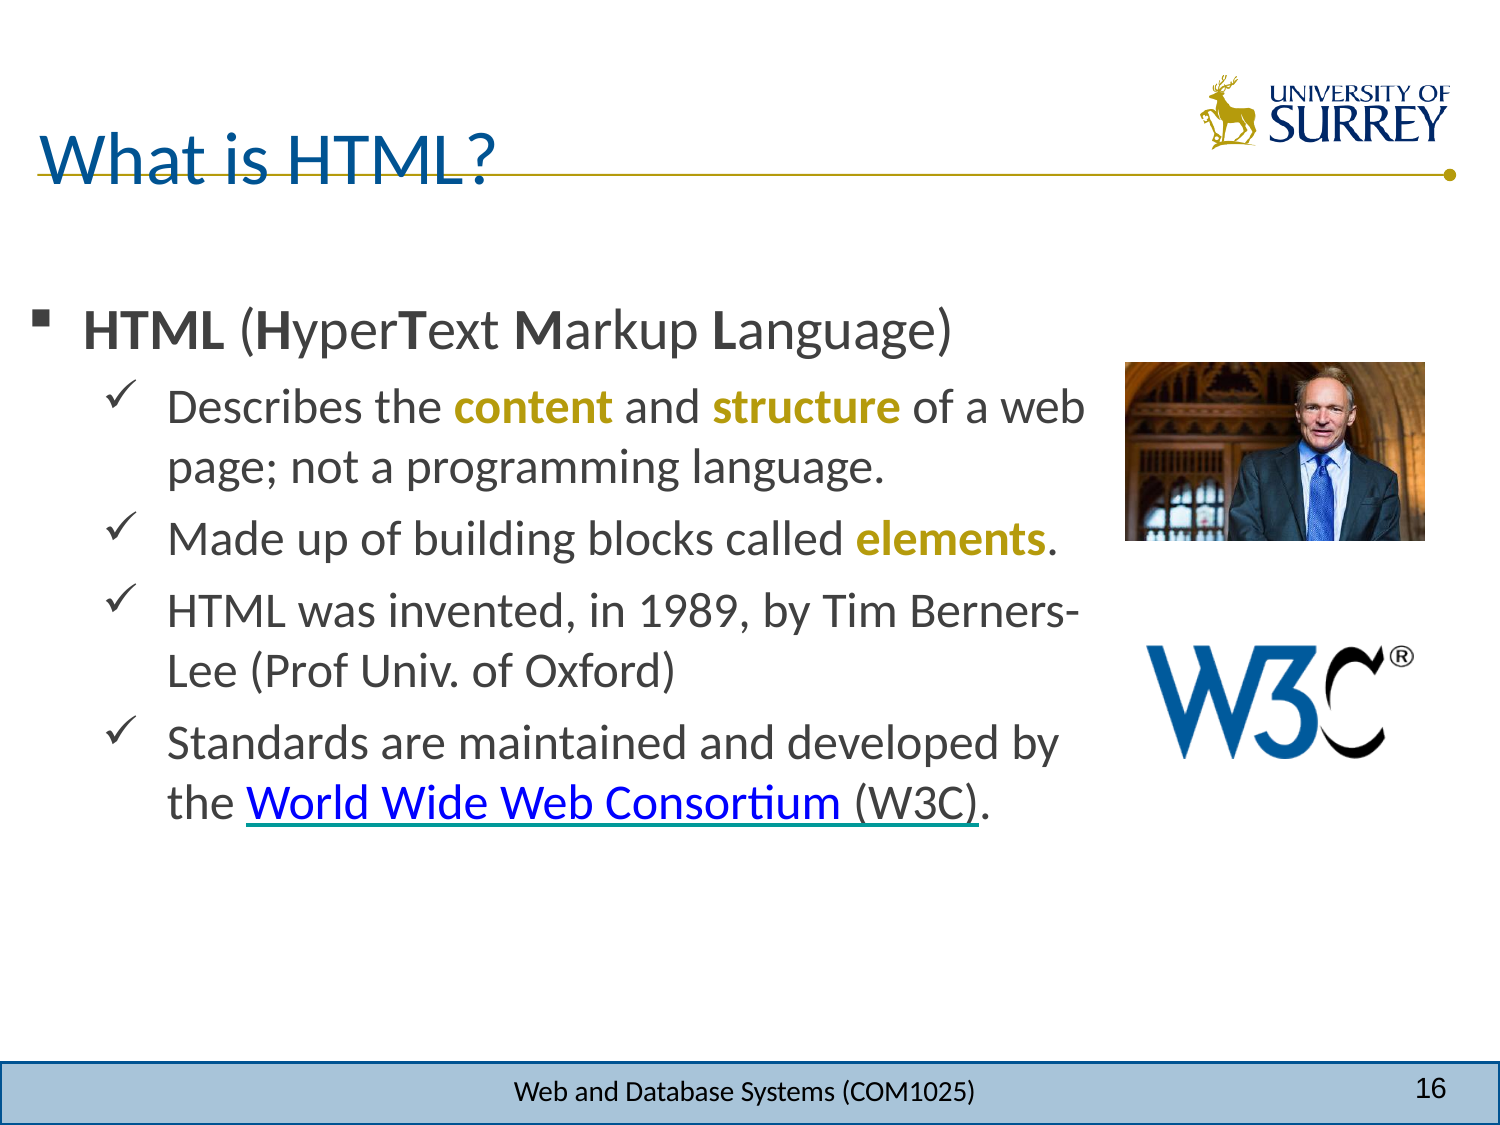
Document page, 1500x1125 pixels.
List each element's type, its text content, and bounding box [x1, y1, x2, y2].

text_box HTML (HyperText Markup Language) Describes the content and structure of a web page; not a programming language. Made up of building blocks called elements. HTML was invented, in 1989, by Tim Berners- Lee (Prof Univ. of Oxford) Standards are maintained and developed by the World Wide Web Consortium (W3C). [25, 274, 1093, 830]
picture [1200, 75, 1450, 150]
picture [1124, 362, 1426, 542]
footer Web and Database Systems (COM1025) [511, 1077, 985, 1125]
picture [1146, 645, 1415, 760]
slide_number 16 [1408, 1069, 1456, 1125]
title What is HTML? [37, 70, 1184, 298]
